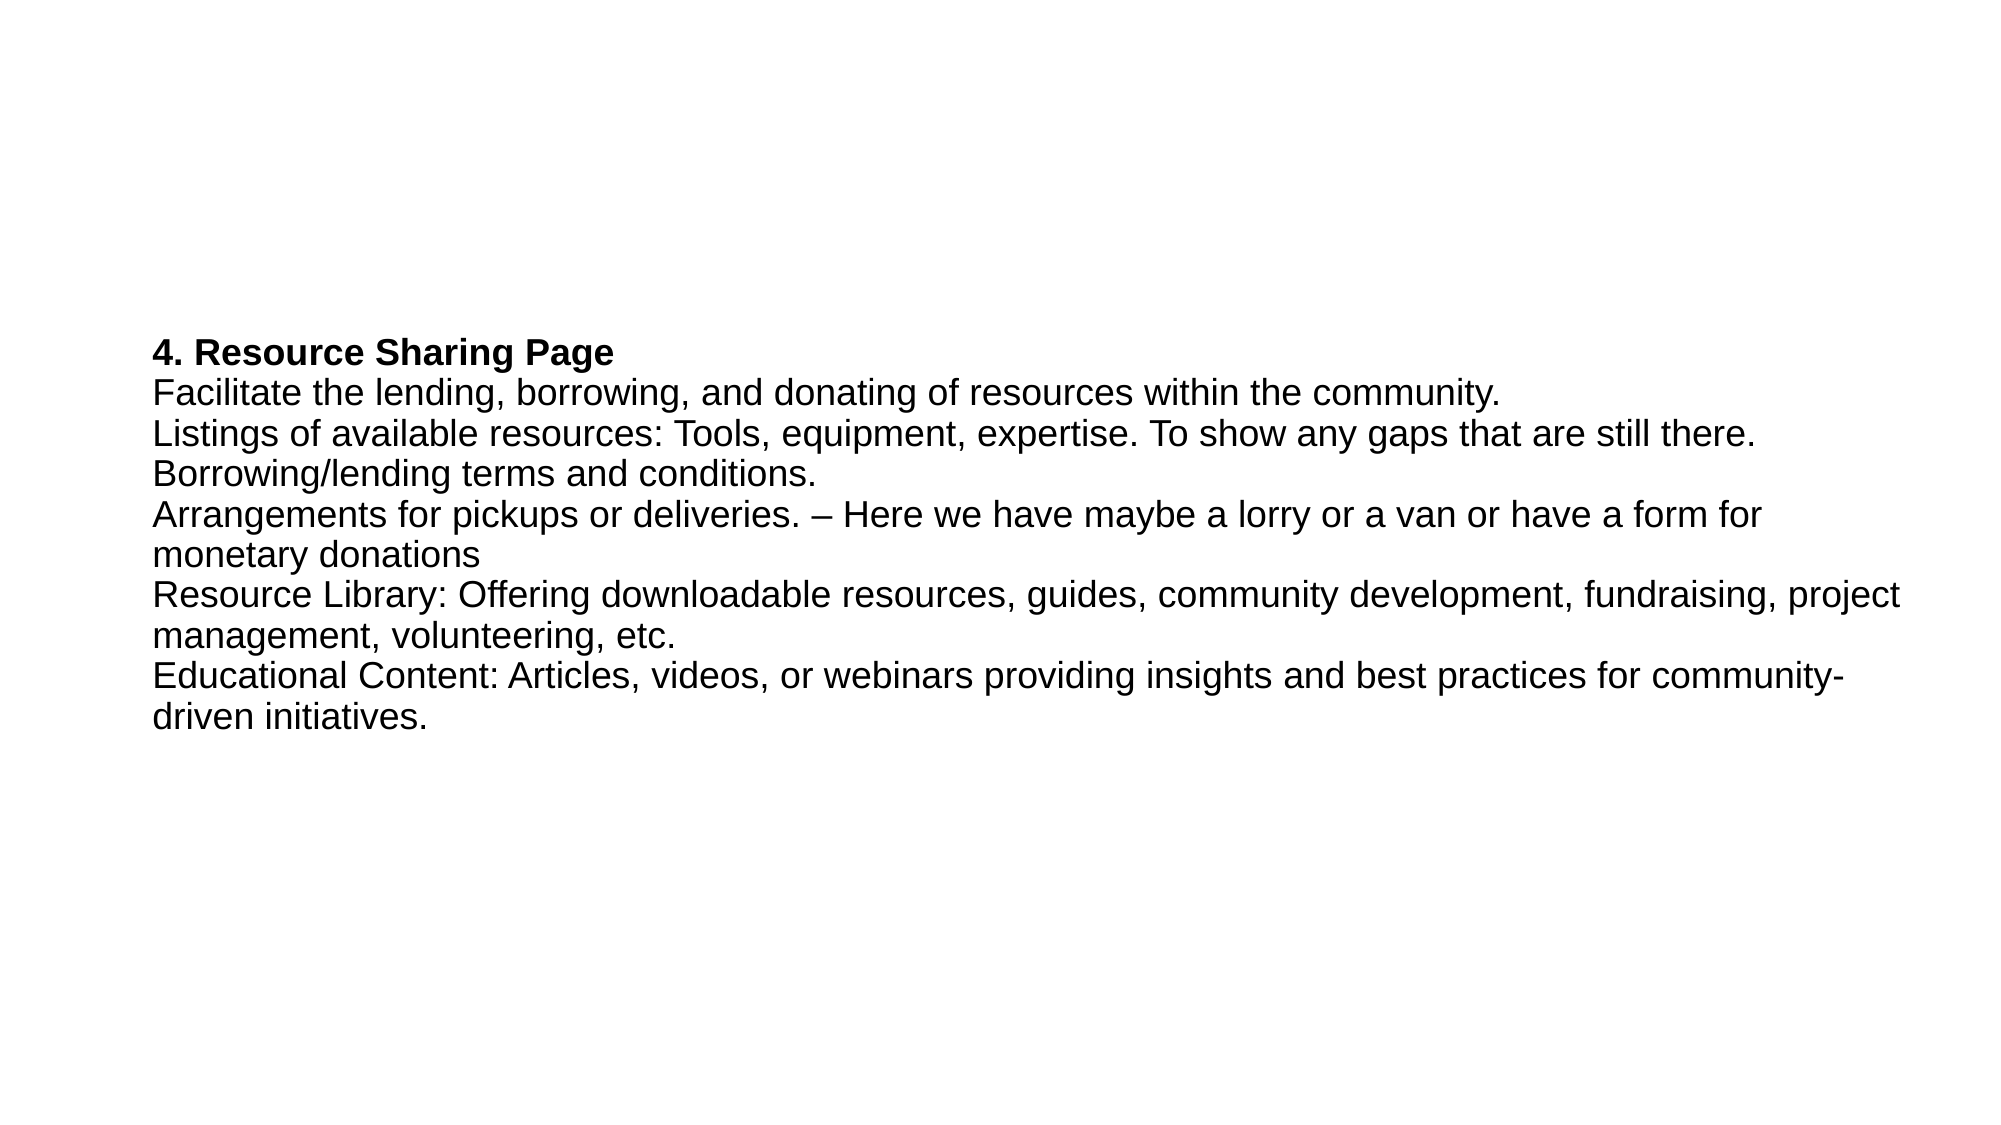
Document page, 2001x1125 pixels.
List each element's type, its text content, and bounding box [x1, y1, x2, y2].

title 4. Resource Sharing Page Facilitate the lending, borrowing, and donating of resources within the community. Listings of available resources: Tools, equipment, expertise. To show any gaps that are still there. Borrowing/lending terms and conditions. Arrangements for pickups or deliveries. – Here we have maybe a lorry or a van or have a form for monetary donations Resource Library: Offering downloadable resources, guides, community development, fundraising, project management, volunteering, etc. Educational Content: Articles, videos, or webinars providing insights and best practices for community-driven initiatives. [137, 59, 1938, 1056]
